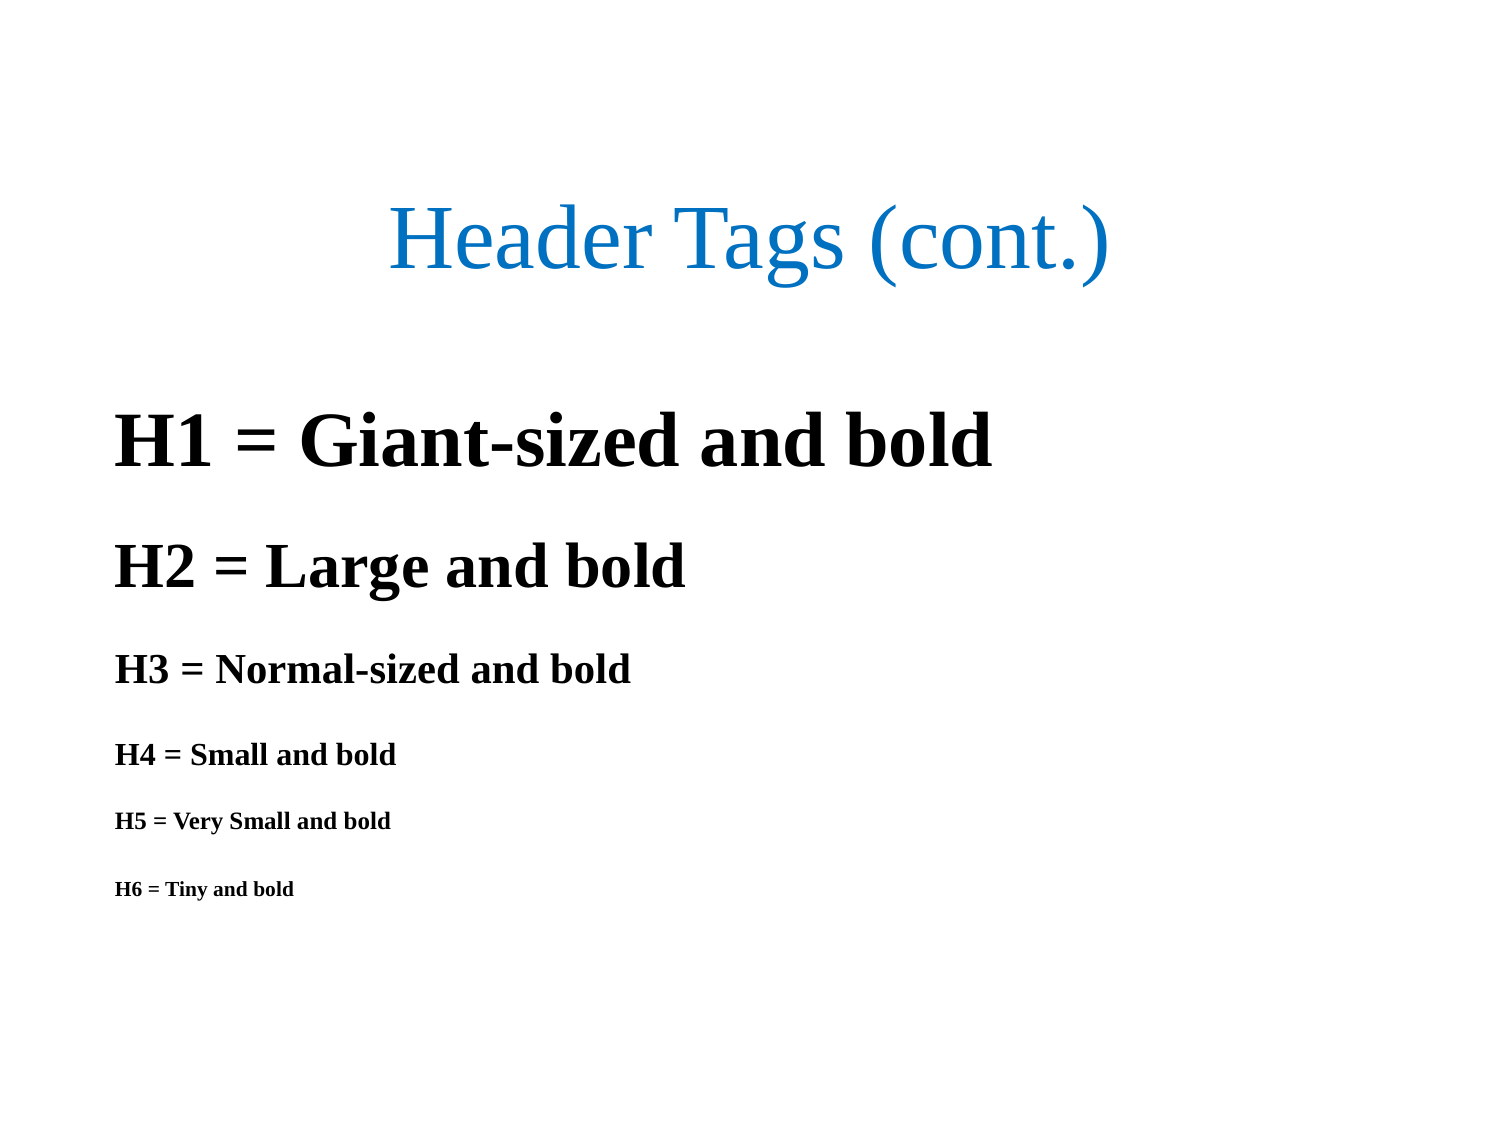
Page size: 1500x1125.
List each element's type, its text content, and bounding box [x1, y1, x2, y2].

title Header Tags (cont.) [75, 151, 1425, 312]
list H1 = Giant-sized and bold H2 = Large and bold H3 = Normal-sized and bold H4 = Small and bold H5 = Very Small and bold H6 = Tiny and bold [99, 381, 1400, 915]
